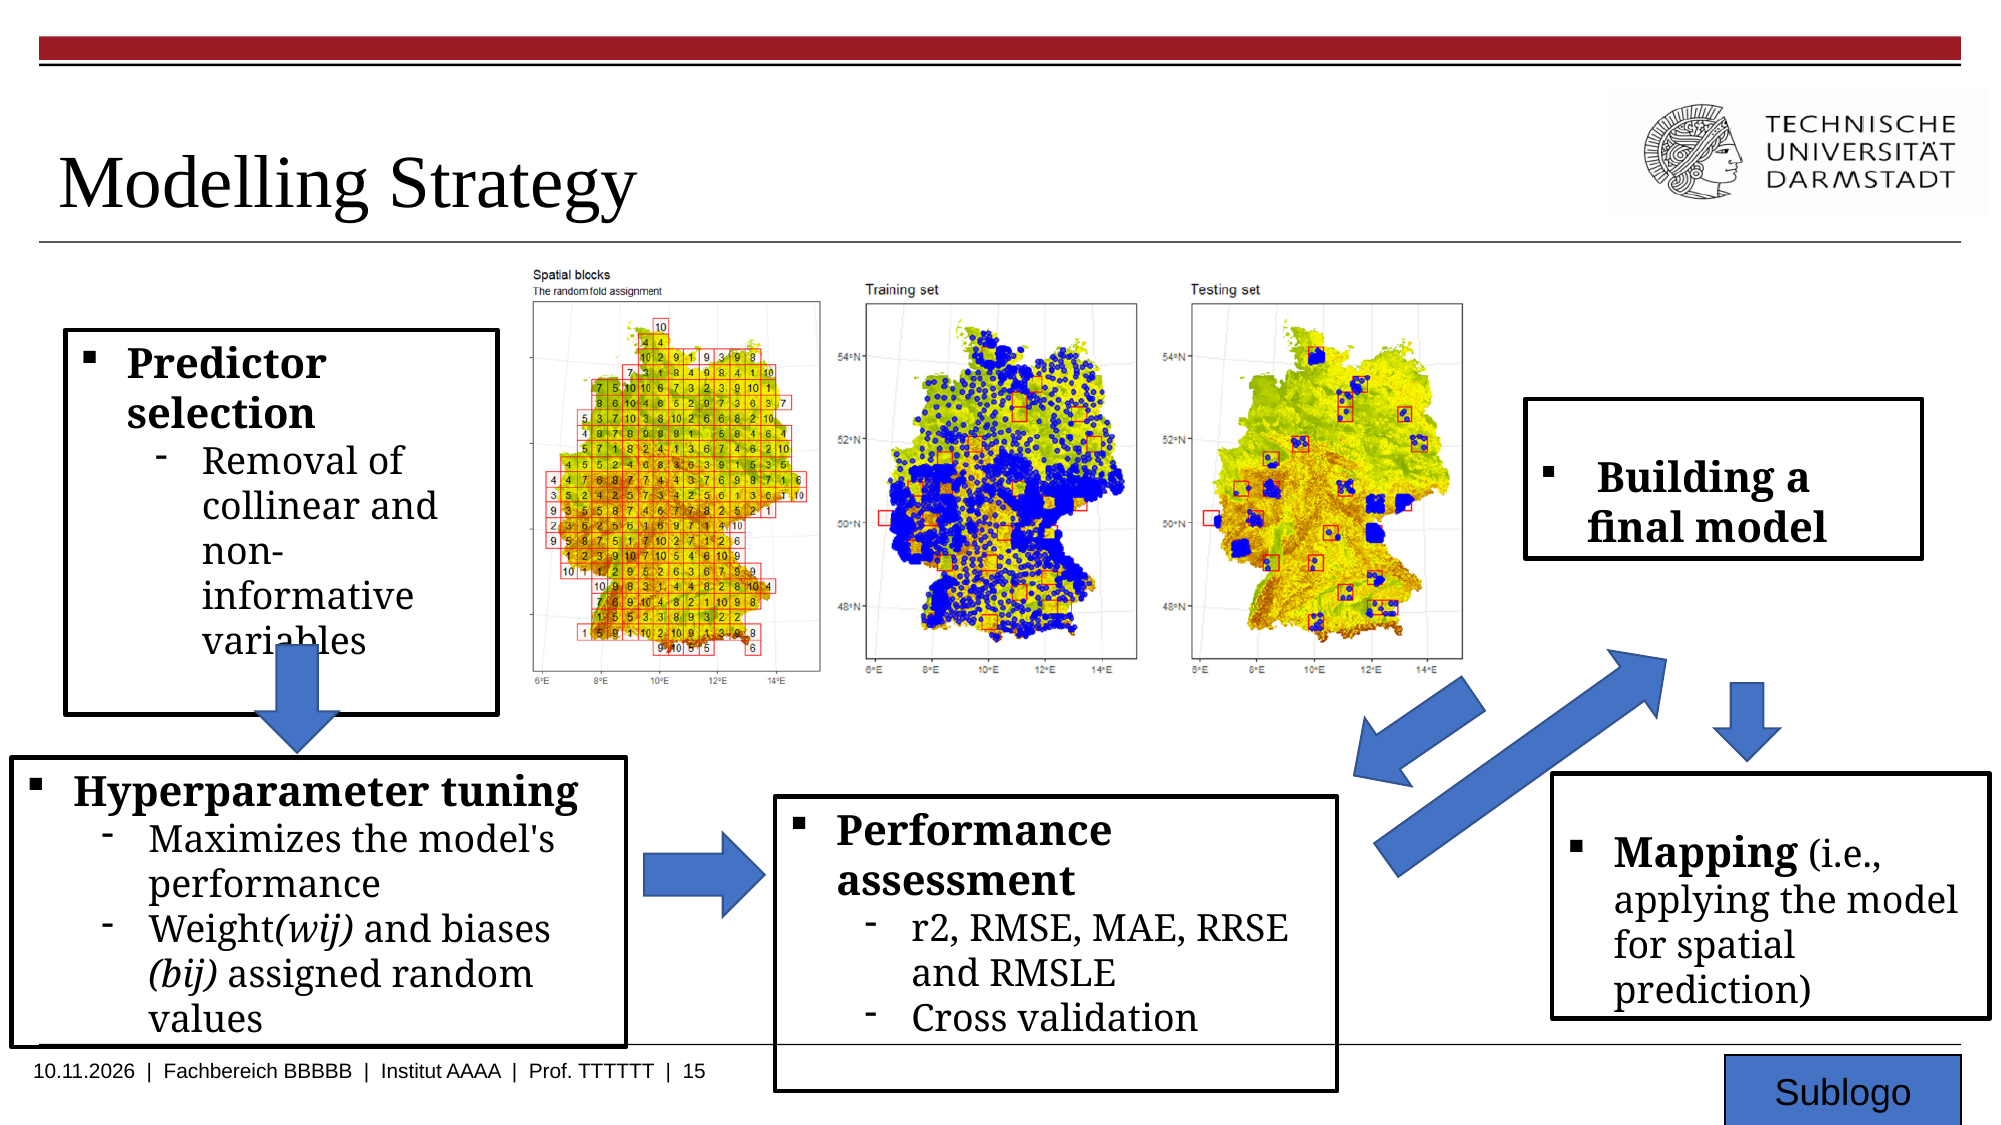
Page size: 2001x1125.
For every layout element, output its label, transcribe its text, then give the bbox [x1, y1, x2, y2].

text_box [1372, 648, 1668, 879]
text_box [1711, 682, 1783, 763]
picture [529, 258, 1464, 699]
text_box Performance assessment r2, RMSE, MAE, RRSE and RMSLE Cross validation [774, 796, 1337, 1092]
text_box [1352, 678, 1487, 788]
text_box Building a final model [1525, 398, 1923, 559]
text_box Predictor selection Removal of collinear and non-informative variables [65, 329, 498, 715]
text_box [253, 644, 341, 755]
text_box Mapping (i.e., applying the model for spatial prediction) [1552, 773, 1990, 1019]
text_box [643, 830, 767, 920]
text_box Hyperparameter tuning Maximizes the model's performance Weight(wij) and biases (bij) assigned random values [11, 757, 626, 1047]
picture [1769, 87, 1987, 216]
title Modelling Strategy [43, 78, 1769, 232]
